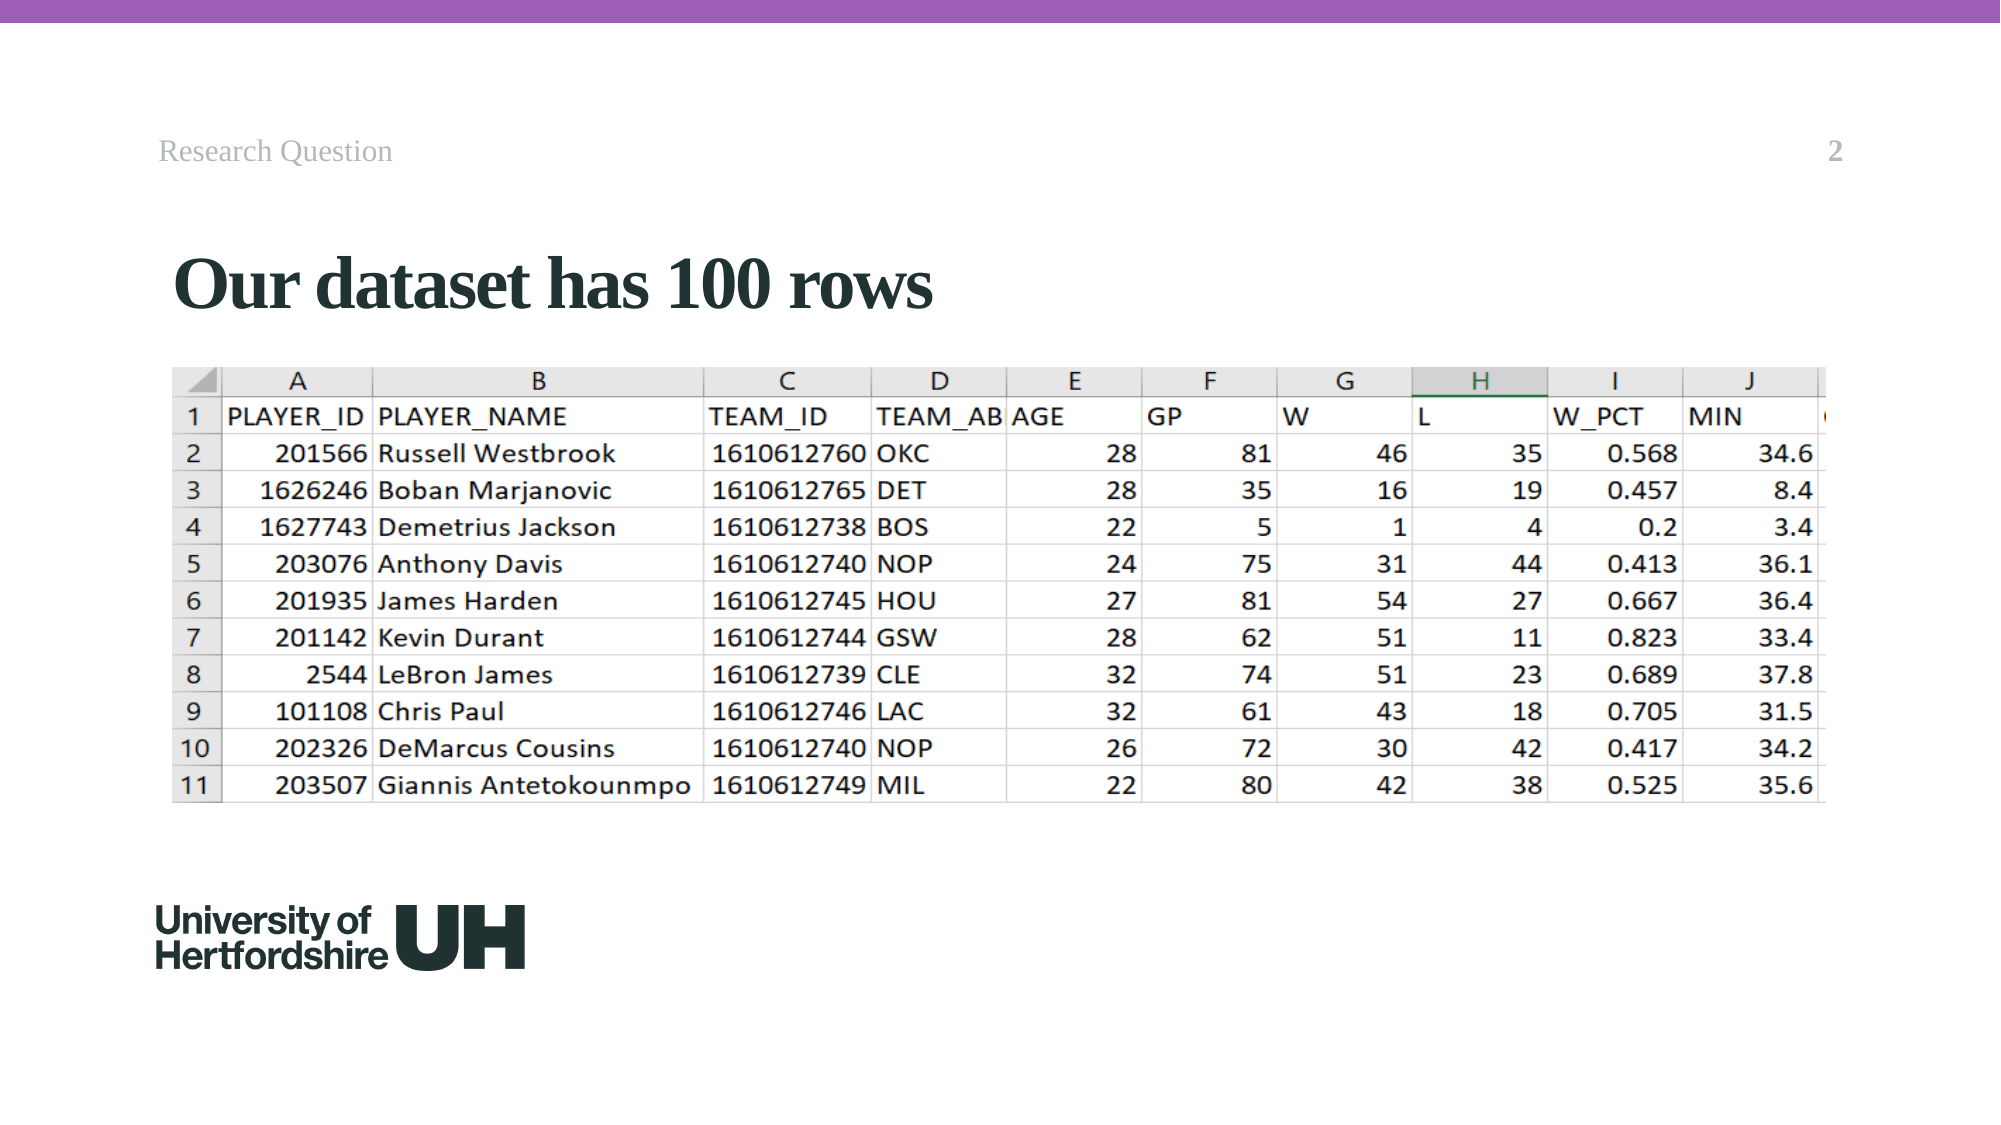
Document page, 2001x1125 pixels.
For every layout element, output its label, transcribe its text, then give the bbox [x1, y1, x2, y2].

slide_number 2 [1741, 129, 1844, 168]
picture [172, 367, 1826, 803]
footer Research Question [158, 129, 1336, 168]
subtitle Our dataset has 100 rows [172, 263, 1354, 323]
